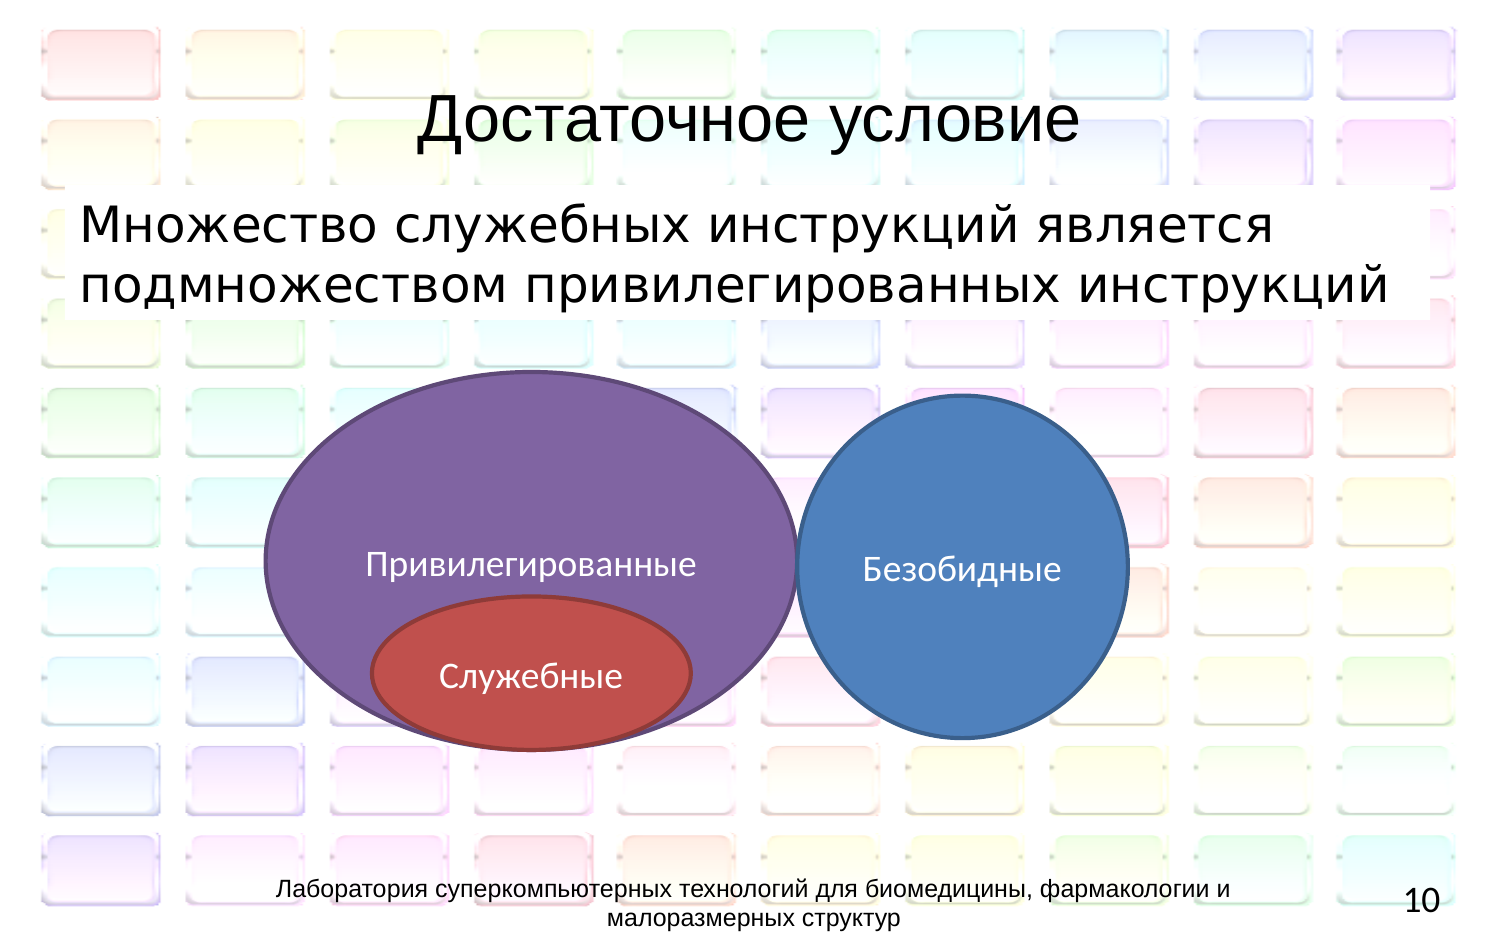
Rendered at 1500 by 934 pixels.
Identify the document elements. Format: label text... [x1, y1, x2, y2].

text_box Лаборатория суперкомпьютерных технологий для биомедицины, фармакологии и малоразмерных структур [171, 864, 1338, 915]
text_box Служебные [371, 596, 691, 750]
text_box 10 [1387, 868, 1473, 918]
text_box Привилегированные [265, 371, 797, 745]
text_box Достаточное условие [75, 37, 1425, 193]
picture [0, 0, 1500, 933]
text_box Безобидные [797, 395, 1128, 739]
text_box Множество служебных инструкций является подмножеством привилегированных инструкций [64, 185, 1431, 320]
